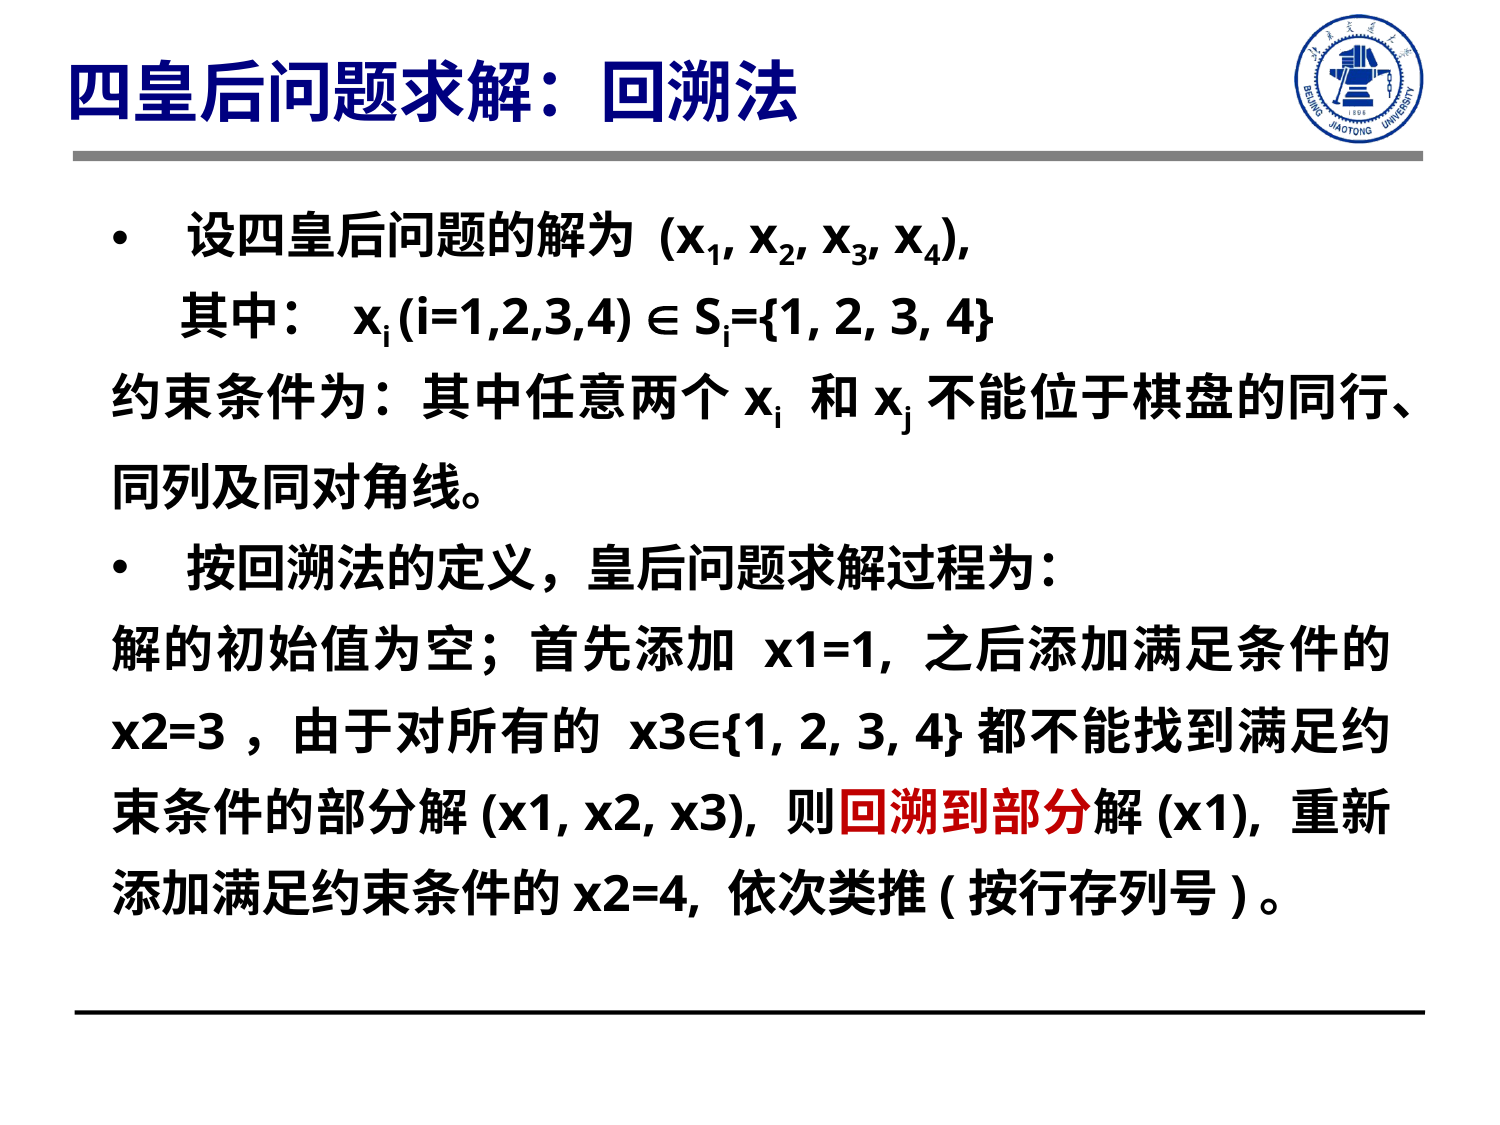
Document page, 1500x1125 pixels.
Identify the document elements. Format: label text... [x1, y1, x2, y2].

picture [1294, 14, 1424, 144]
text_box 设四皇后问题的解为 (x1, x2, x3, x4), 其中： xi (i=1,2,3,4)  Si={1, 2, 3, 4} 约束条件为：其中任意两个xi 和xj不能位于棋盘的同行、同列及同对角线。 按回溯法的定义，皇后问题求解过程为： 解的初始值为空；首先添加 x1=1, 之后添加满足条件的 x2=3，由于对所有的 x3{1, 2, 3, 4}都不能找到满足约束条件的部分解(x1, x2, x3), 则回溯到部分解(x1), 重新添加满足约束条件的x2=4, 依次类推(按行存列号)。 [96, 183, 1407, 930]
text_box 四皇后问题求解：回溯法 [51, 39, 1200, 138]
